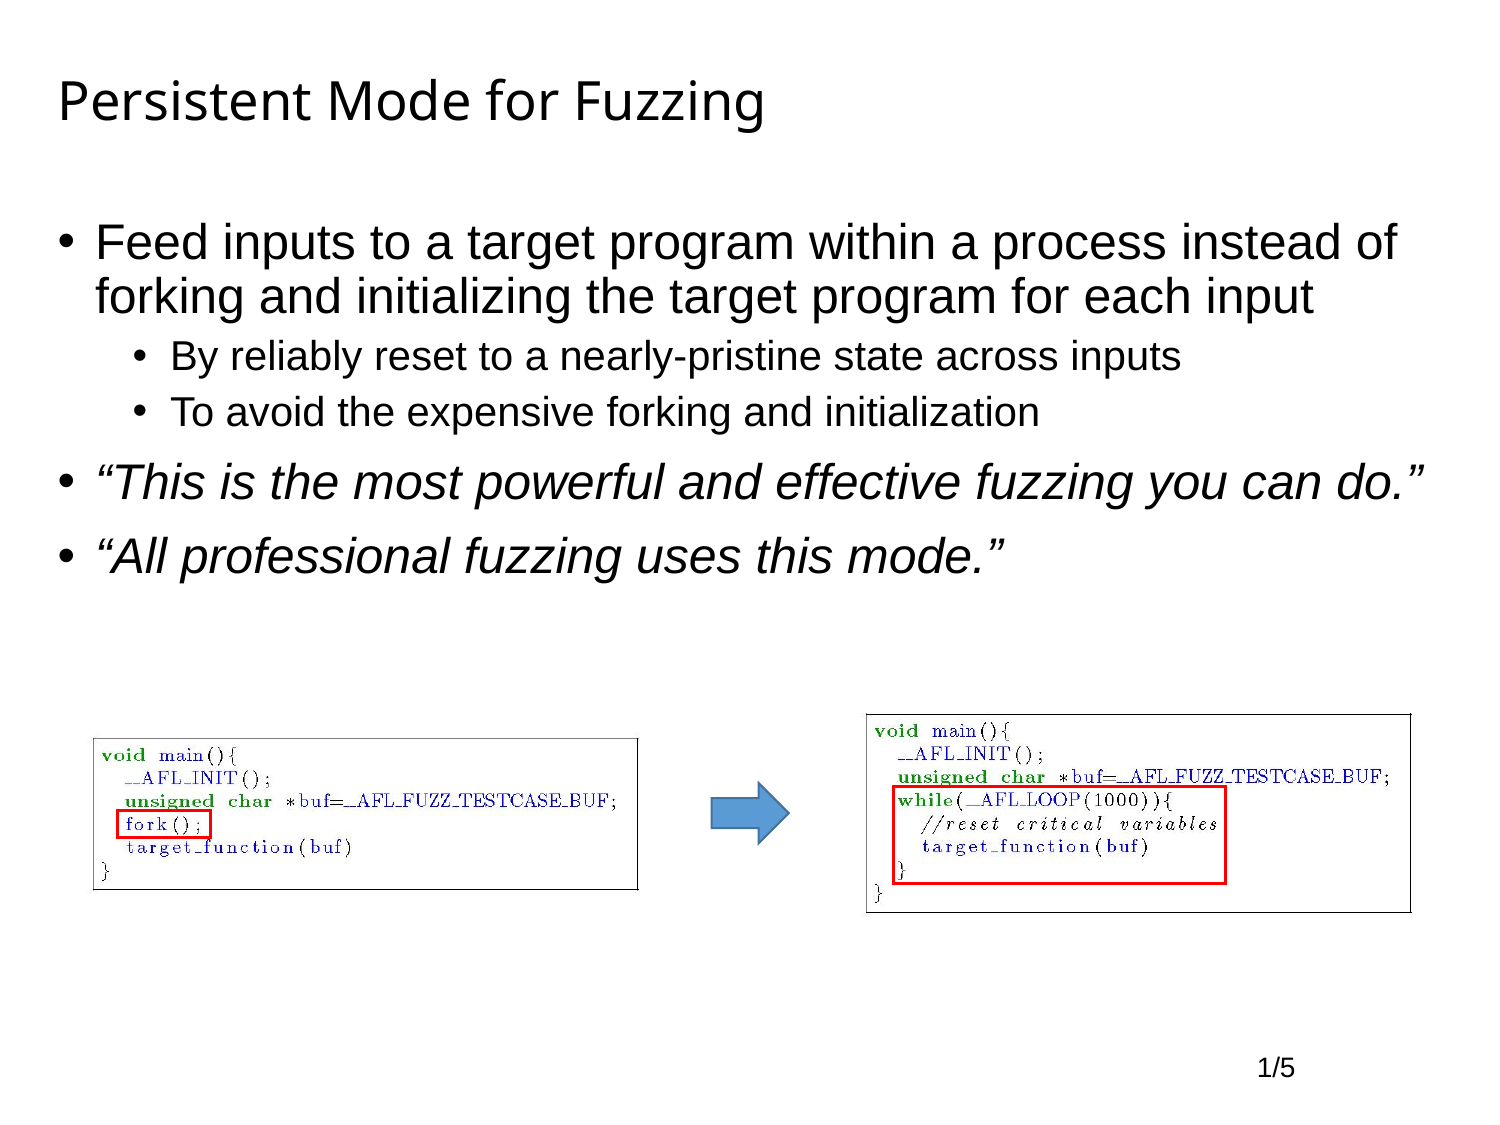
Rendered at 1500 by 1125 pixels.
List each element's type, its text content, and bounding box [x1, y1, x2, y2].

text_box [710, 780, 791, 846]
title Persistent Mode for Fuzzing [42, 25, 1459, 181]
picture [860, 706, 1416, 920]
picture [87, 732, 643, 894]
list Feed inputs to a target program within a process instead of forking and initializing the target program for each input By reliably reset to a nearly-pristine state across inputs To avoid the expensive forking and initialization “This is the most powerful and effective fuzzing you can do.” “All professional fuzzing uses this mode.” [42, 208, 1459, 1015]
